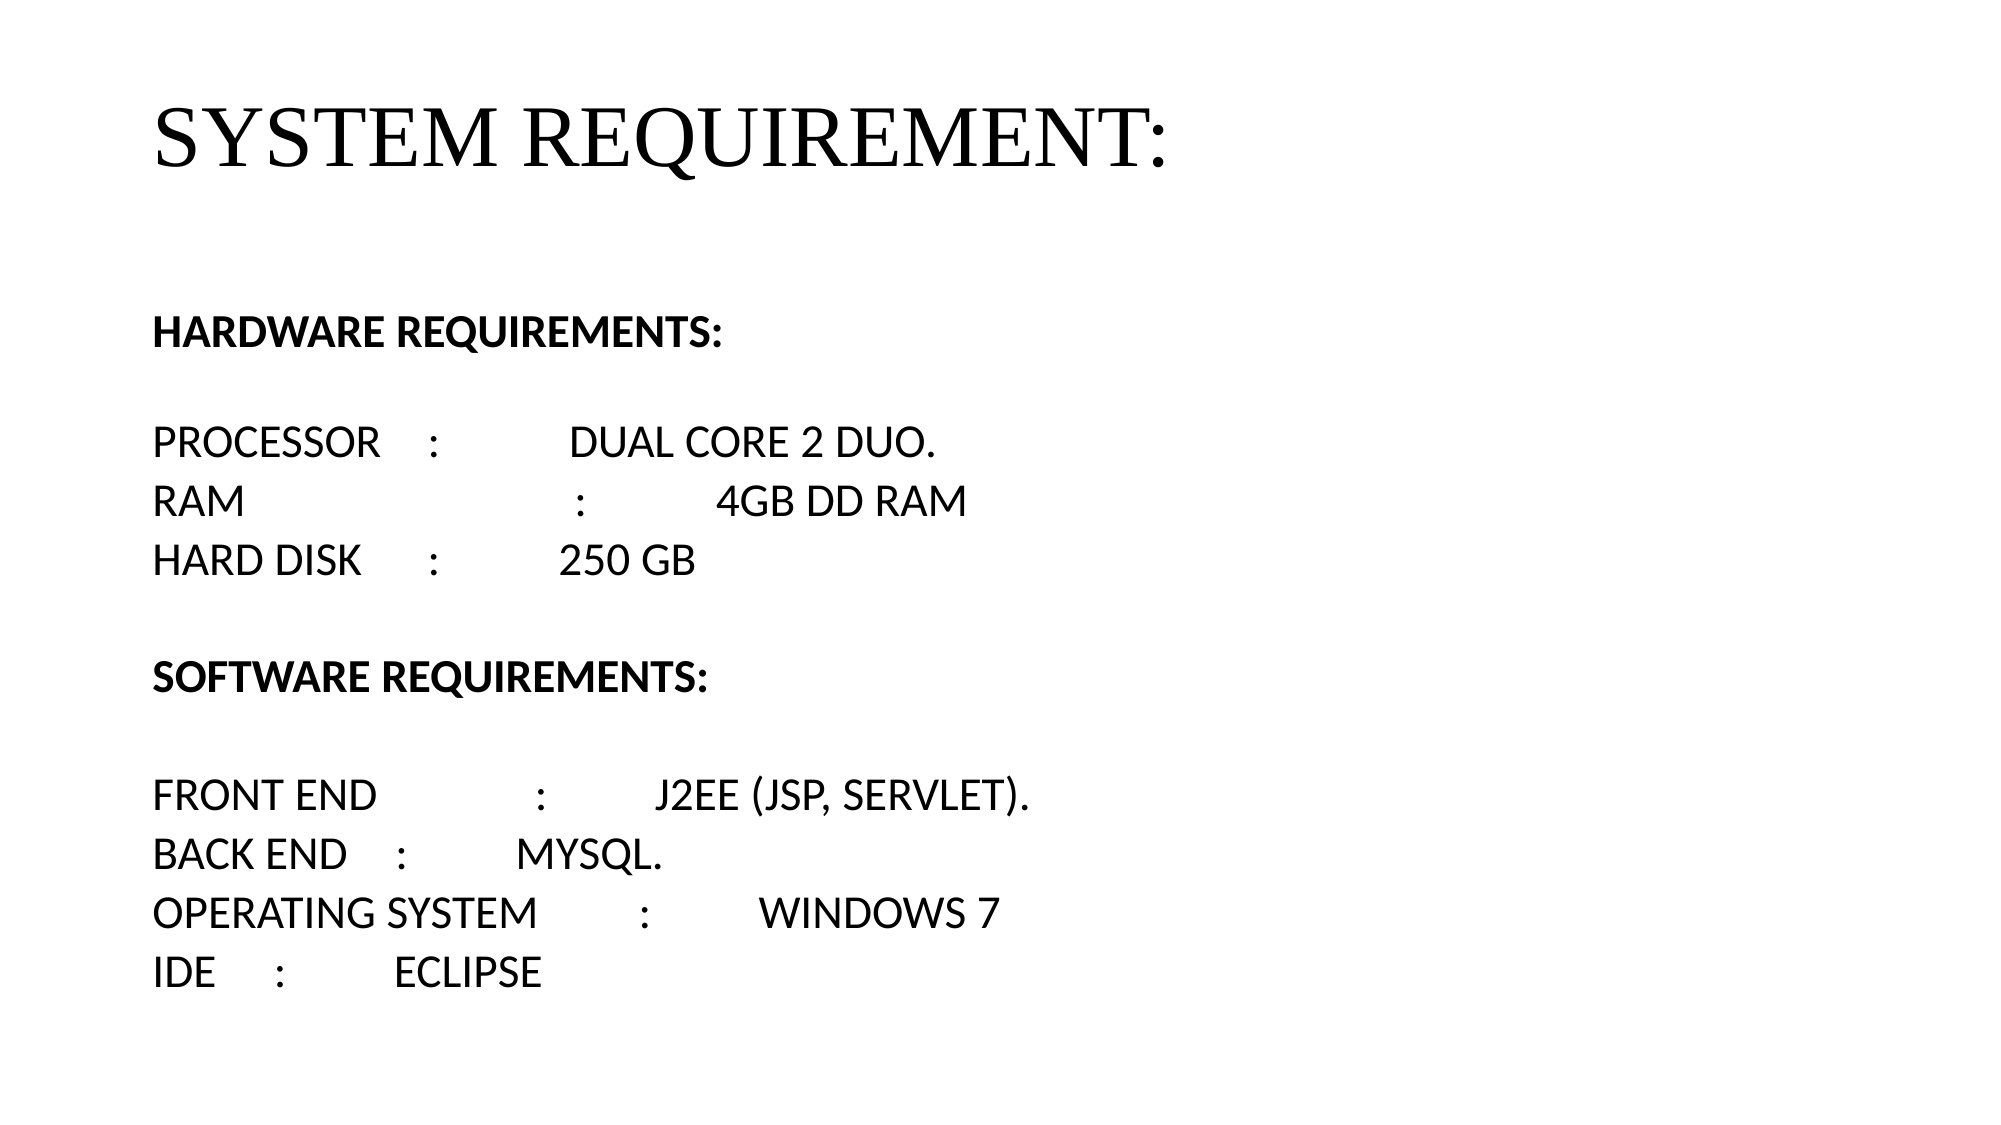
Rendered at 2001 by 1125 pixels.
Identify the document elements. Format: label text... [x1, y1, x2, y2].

title SYSTEM REQUIREMENT: [137, 81, 1863, 299]
list HARDWARE REQUIREMENTS: PROCESSOR : DUAL CORE 2 DUO. RAM : 4GB DD RAM HARD DISK : 250 GB SOFTWARE REQUIREMENTS: FRONT END : J2EE (JSP, SERVLET). BACK END : MYSQL. OPERATING SYSTEM : WINDOWS 7 IDE : ECLIPSE [137, 299, 1863, 1014]
